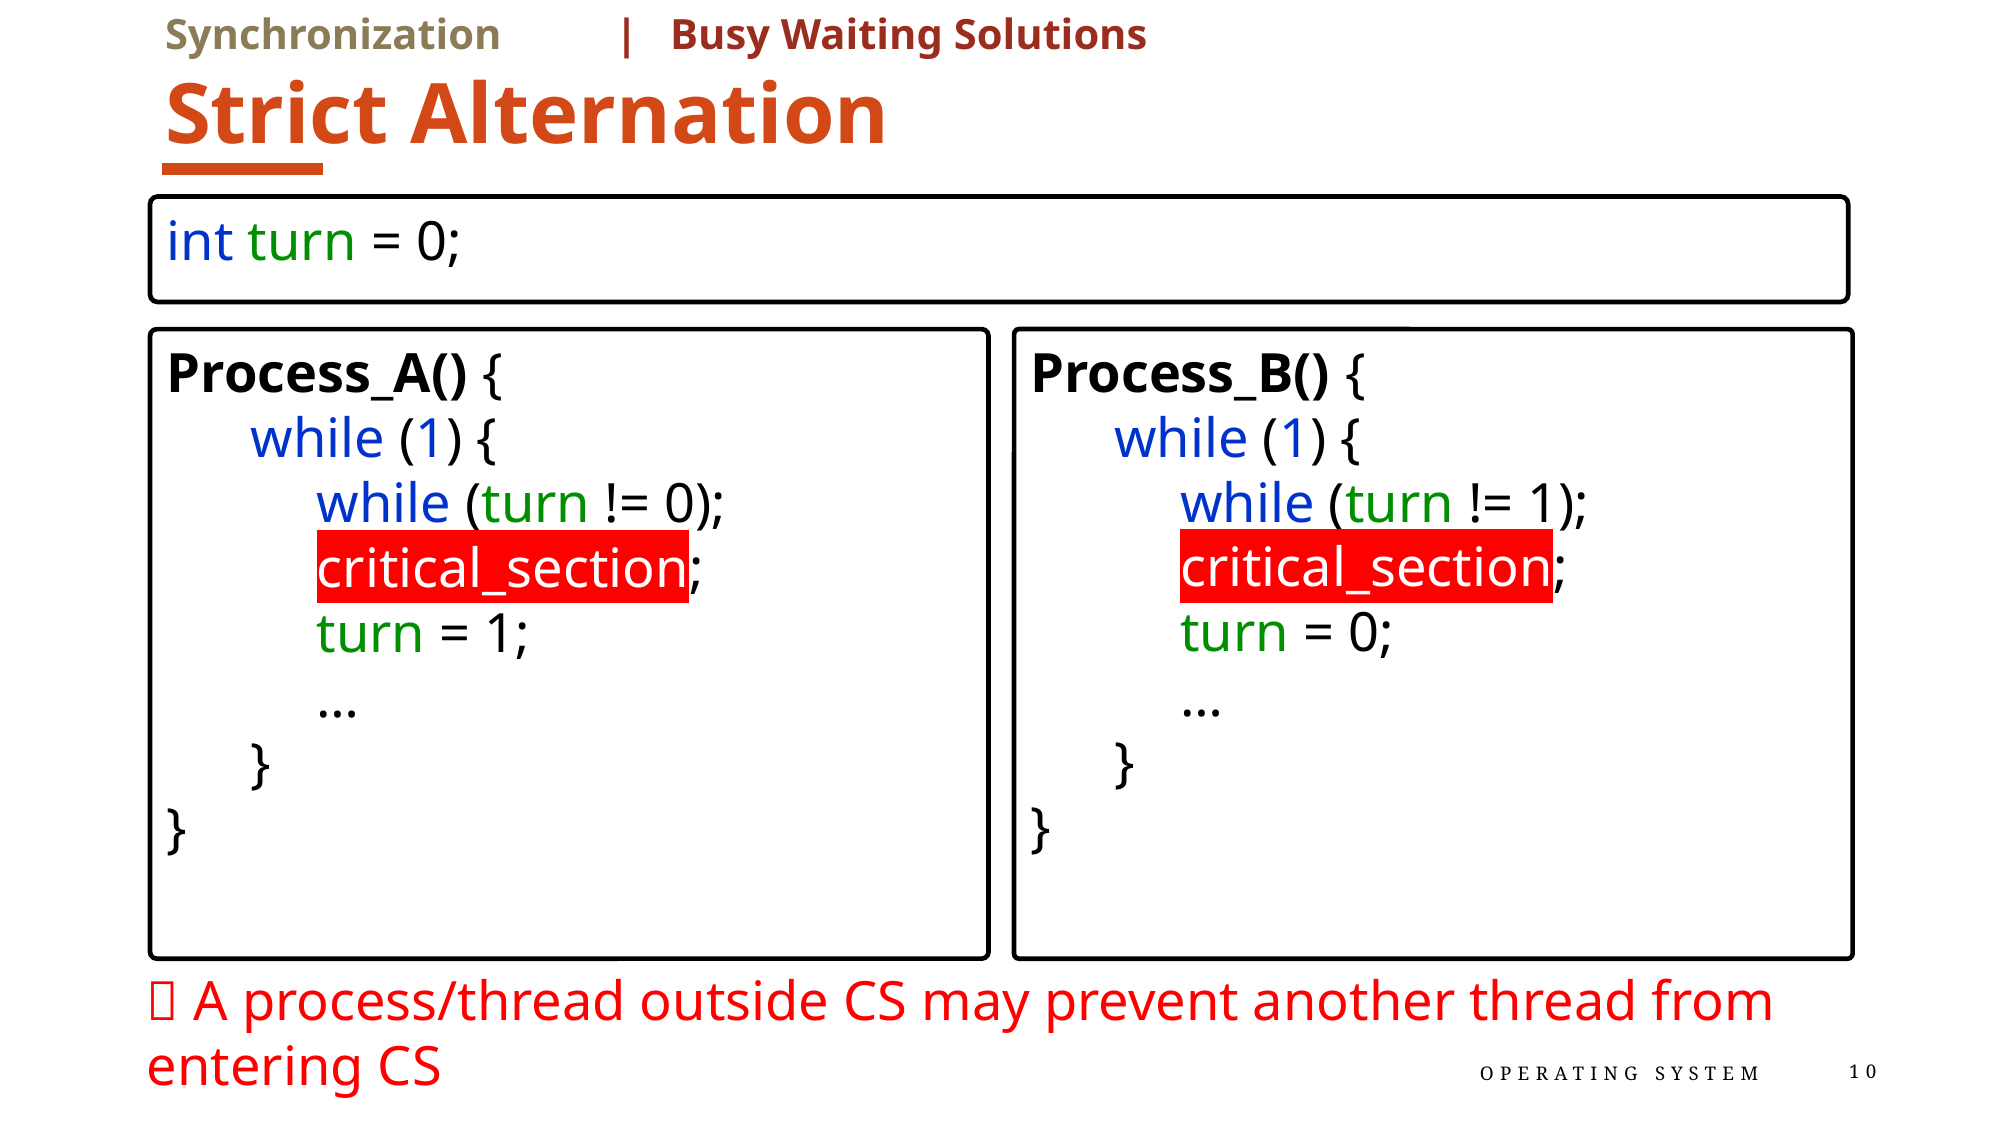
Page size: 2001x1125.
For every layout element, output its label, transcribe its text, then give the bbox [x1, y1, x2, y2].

text_box Synchronization | Busy Waiting Solutions [150, 0, 1850, 60]
text_box  A process/thread outside CS may prevent another thread from entering CS [132, 958, 2000, 1104]
title Strict Alternation [150, 60, 1850, 144]
text_box Process_B() { while (1) { while (turn != 1); critical_section; turn = 0; … } } [1013, 328, 1854, 958]
text_box Process_A() { while (1) { while (turn != 0); critical_section; turn = 1; … } } [148, 328, 990, 958]
text_box int turn = 0; [148, 195, 1850, 304]
